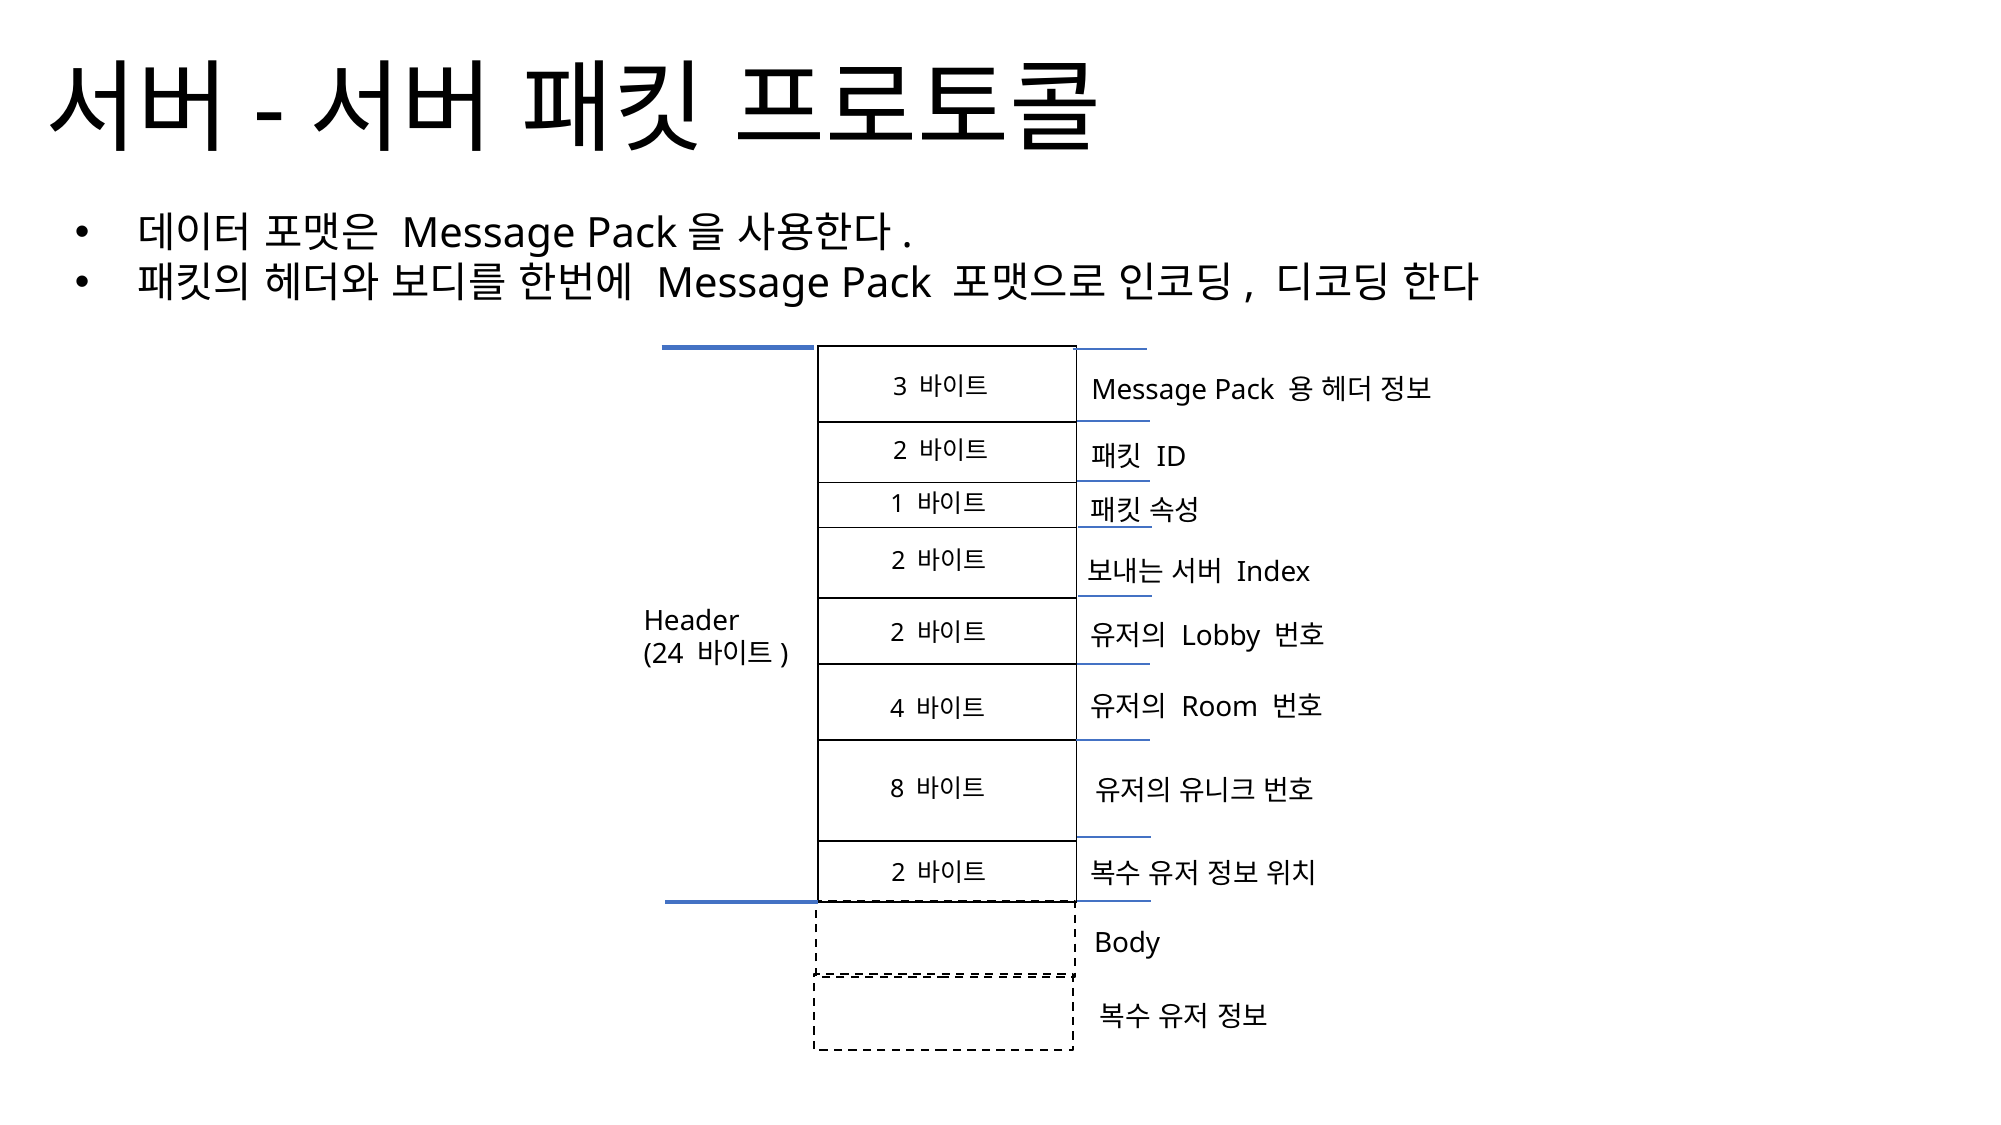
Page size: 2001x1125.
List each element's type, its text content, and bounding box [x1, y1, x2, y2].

text_box 패킷 ID [1076, 431, 1233, 480]
text_box 2 바이트 [876, 537, 1034, 582]
table_header [819, 347, 1076, 421]
text_box 복수 유저 정보 위치 [1075, 848, 1392, 897]
text_box 4 바이트 [875, 684, 1033, 730]
text_box 유저의 Lobby 번호 [1075, 610, 1392, 659]
text_box Body [1079, 917, 1220, 966]
text_box 3 바이트 [878, 363, 1036, 408]
text_box Message Pack 용 헤더 정보 [1076, 364, 1479, 413]
text_box 복수 유저 정보 [1084, 991, 1344, 1040]
table_cell [819, 741, 1076, 840]
text_box Header (24 바이트) [628, 595, 814, 677]
text_box [816, 901, 1076, 977]
table_cell [819, 665, 1076, 739]
text_box 서버-서버 패킷 프로토콜 [30, 36, 1696, 171]
text_box 2 바이트 [875, 608, 1033, 654]
text_box 유저의 유니크 번호 [1080, 765, 1397, 814]
table_cell [819, 842, 1076, 901]
text_box 데이터 포맷은 Message Pack을 사용한다. 패킷의 헤더와 보디를 한번에 Message Pack 포맷으로 인코딩, 디코딩 한다 [59, 198, 1813, 314]
text_box 유저의 Room 번호 [1075, 681, 1392, 730]
table_cell [819, 423, 1076, 482]
text_box 패킷 속성 [1075, 484, 1285, 534]
text_box 2 바이트 [876, 849, 1034, 895]
text_box 8 바이트 [875, 764, 1033, 810]
table_cell [819, 528, 1076, 597]
table_cell [819, 599, 1076, 663]
text_box 보내는 서버 Index [1072, 546, 1389, 595]
text_box 2 바이트 [878, 426, 1036, 472]
text_box [813, 974, 1073, 1051]
table_cell [819, 483, 1076, 527]
text_box 1 바이트 [875, 480, 1033, 526]
